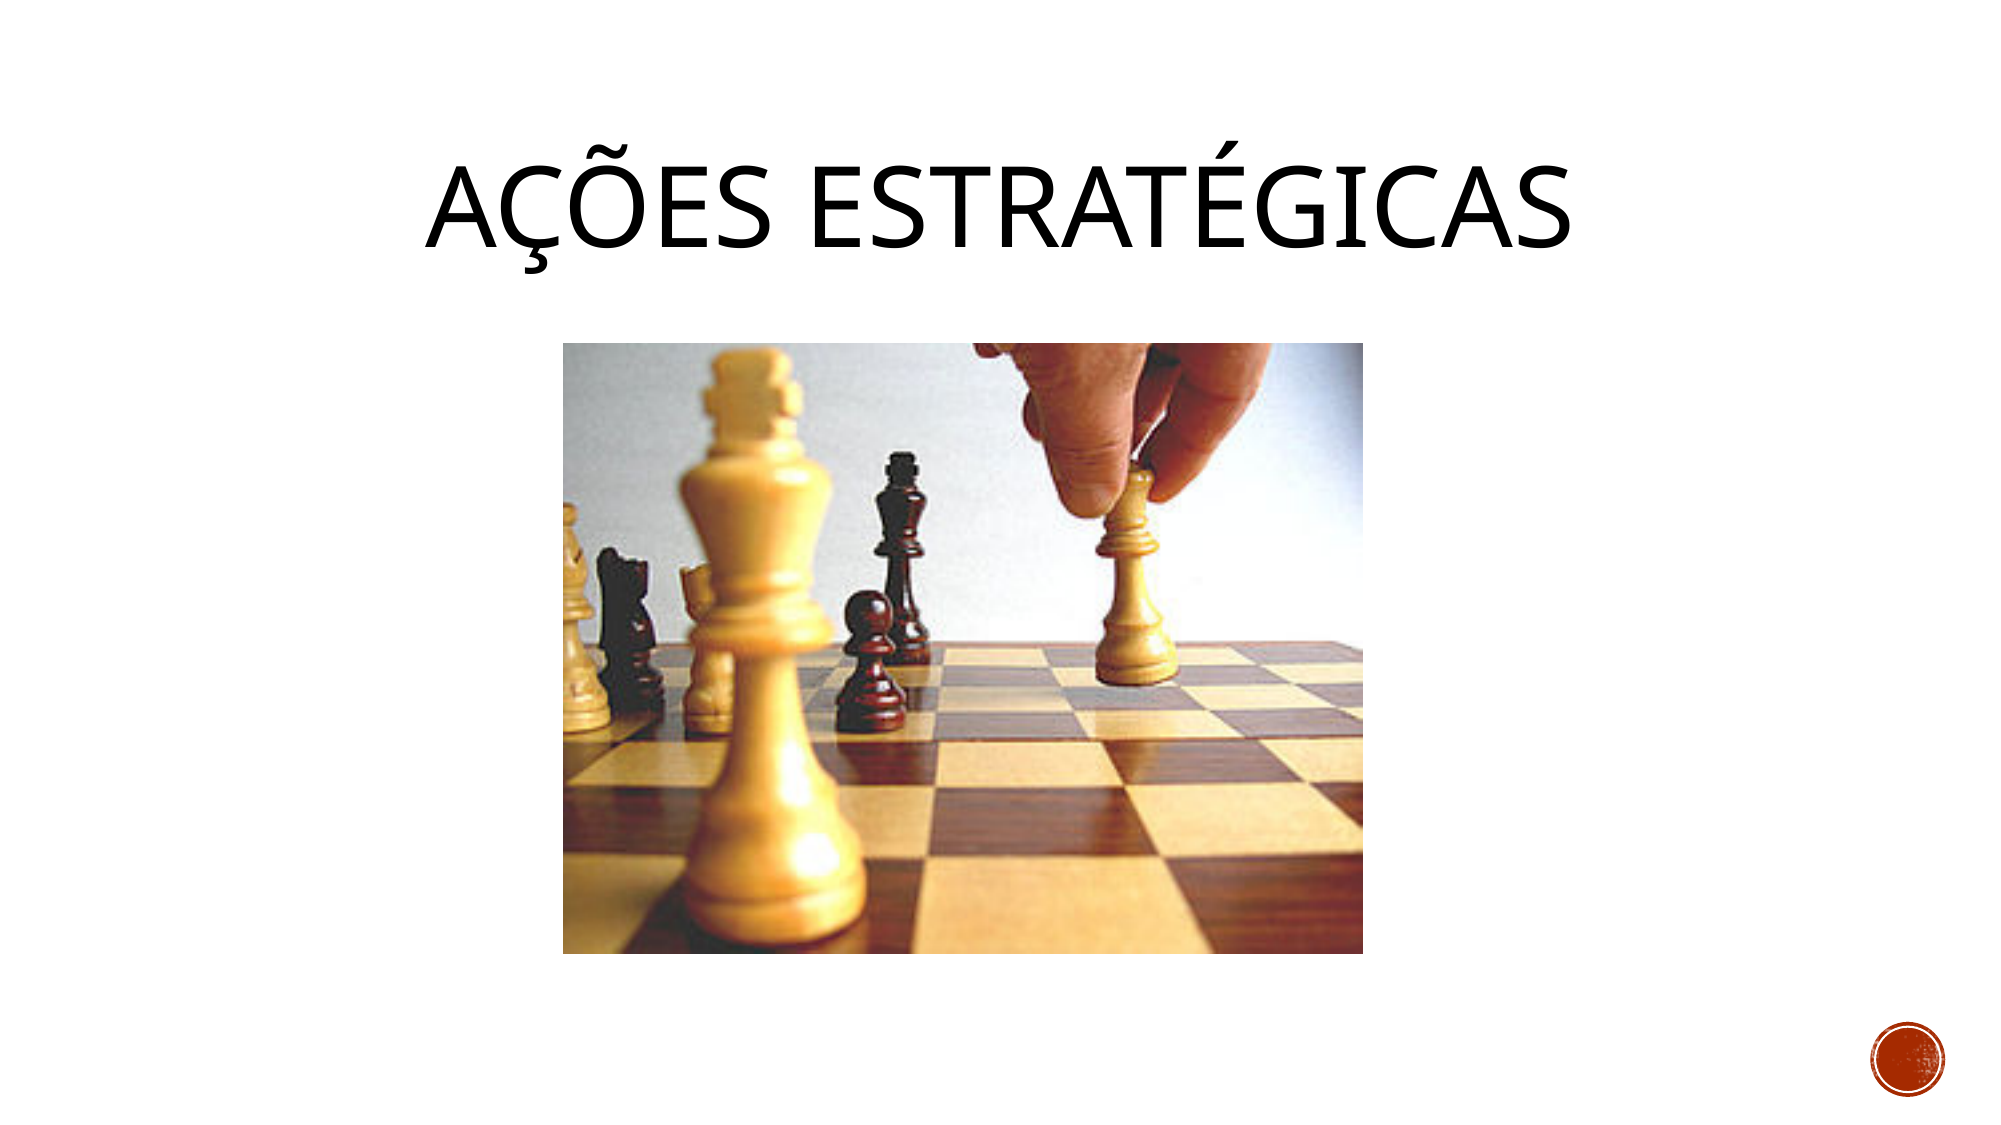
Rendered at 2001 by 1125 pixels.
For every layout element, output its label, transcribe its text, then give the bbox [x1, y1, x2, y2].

title Ações estratégicas [175, 79, 1826, 344]
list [567, 346, 1361, 952]
